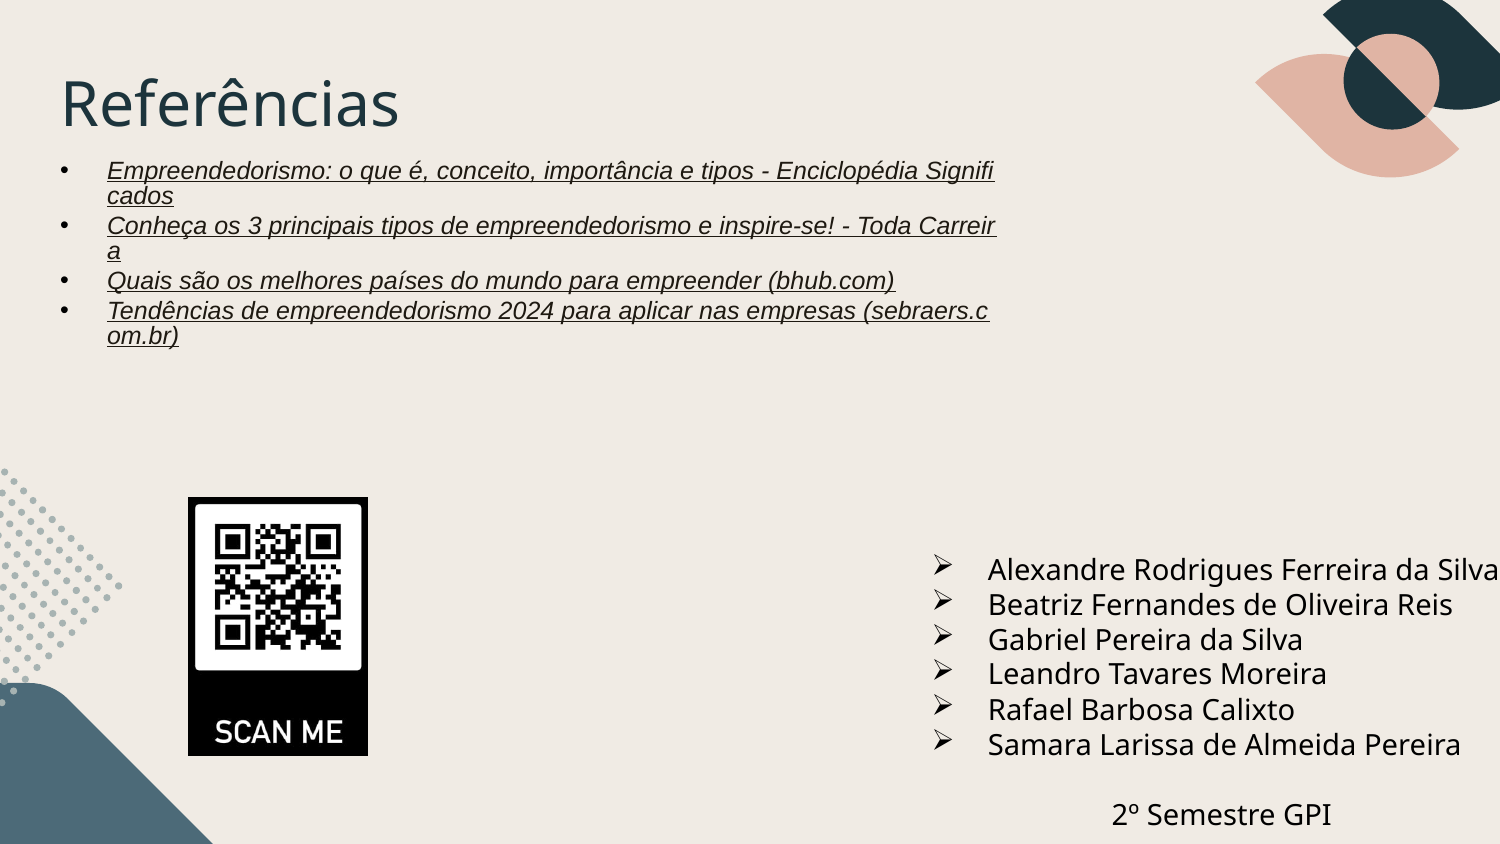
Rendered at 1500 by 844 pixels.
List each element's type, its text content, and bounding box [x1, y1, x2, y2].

text_box Alexandre Rodrigues Ferreira da Silva Beatriz Fernandes de Oliveira Reis Gabriel Pereira da Silva Leandro Tavares Moreira Rafael Barbosa Calixto Samara Larissa de Almeida Pereira 2º Semestre GPI [916, 543, 1500, 839]
text_box Empreendedorismo: o que é, conceito, importância e tipos - Enciclopédia Significados Conheça os 3 principais tipos de empreendedorismo e inspire-se! - Toda Carreira Quais são os melhores países do mundo para empreender (bhub.com) Tendências de empreendedorismo 2024 para aplicar nas empresas (sebraers.com.br) [45, 147, 1017, 282]
picture [188, 496, 368, 756]
title Referências [45, 25, 1308, 148]
